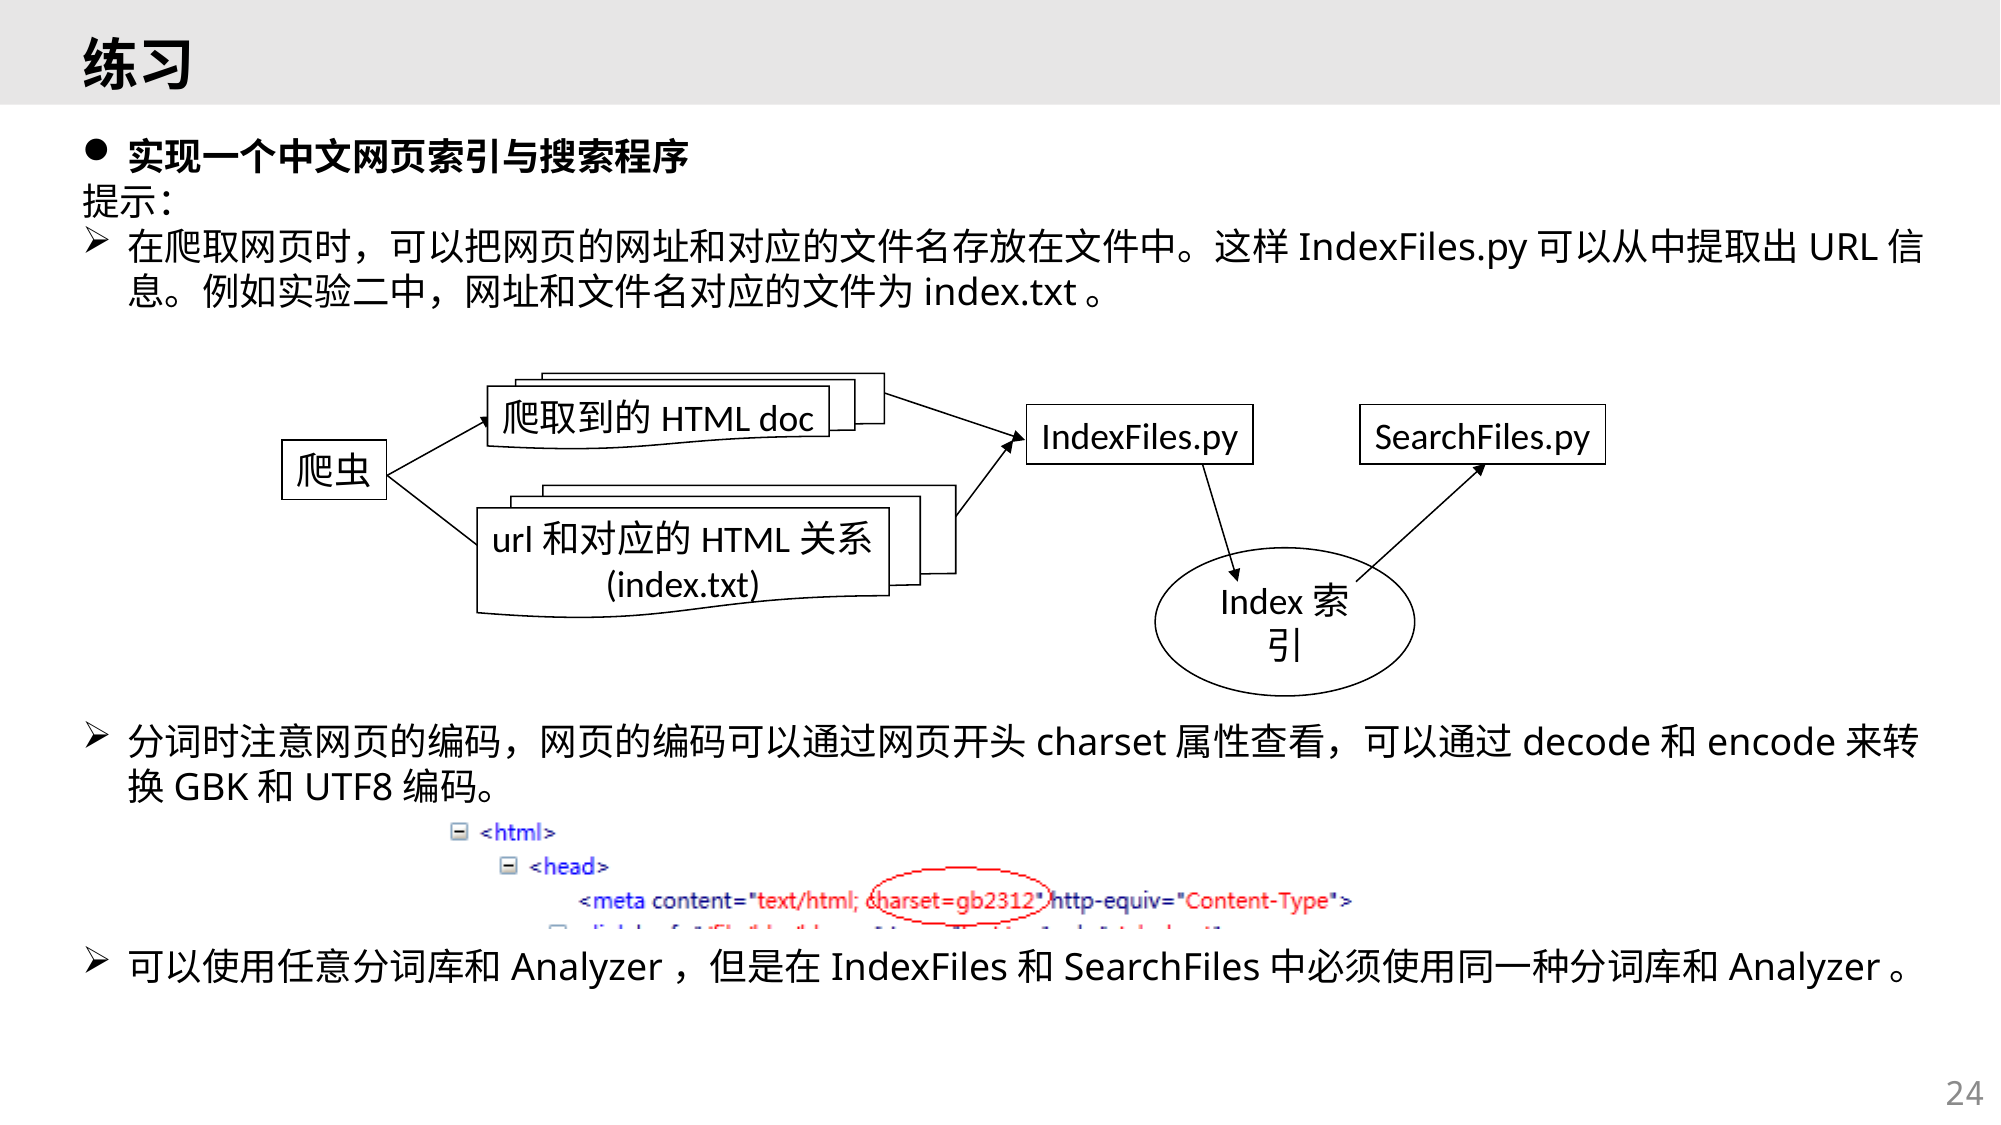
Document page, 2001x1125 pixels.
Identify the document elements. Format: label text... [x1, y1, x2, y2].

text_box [280, 368, 1607, 663]
picture [445, 813, 1421, 929]
list 实现一个中文网页索引与搜索程序 提示： 在爬取网页时，可以把网页的网址和对应的文件名存放在文件中。这样IndexFiles.py可以从中提取出URL信息。例如实验二中，网址和文件名对应的文件为index.txt。 分词时注意网页的编码，网页的编码可以通过网页开头charset属性查看，可以通过decode和encode来转换GBK和UTF8编码。 可以使用任意分词库和Analyzer，但是在IndexFiles和SearchFiles中必须使用同一种分词库和Analyzer。 [67, 125, 1945, 1103]
slide_number 24 [1550, 1065, 2000, 1125]
title 练习 [67, 16, 1945, 119]
